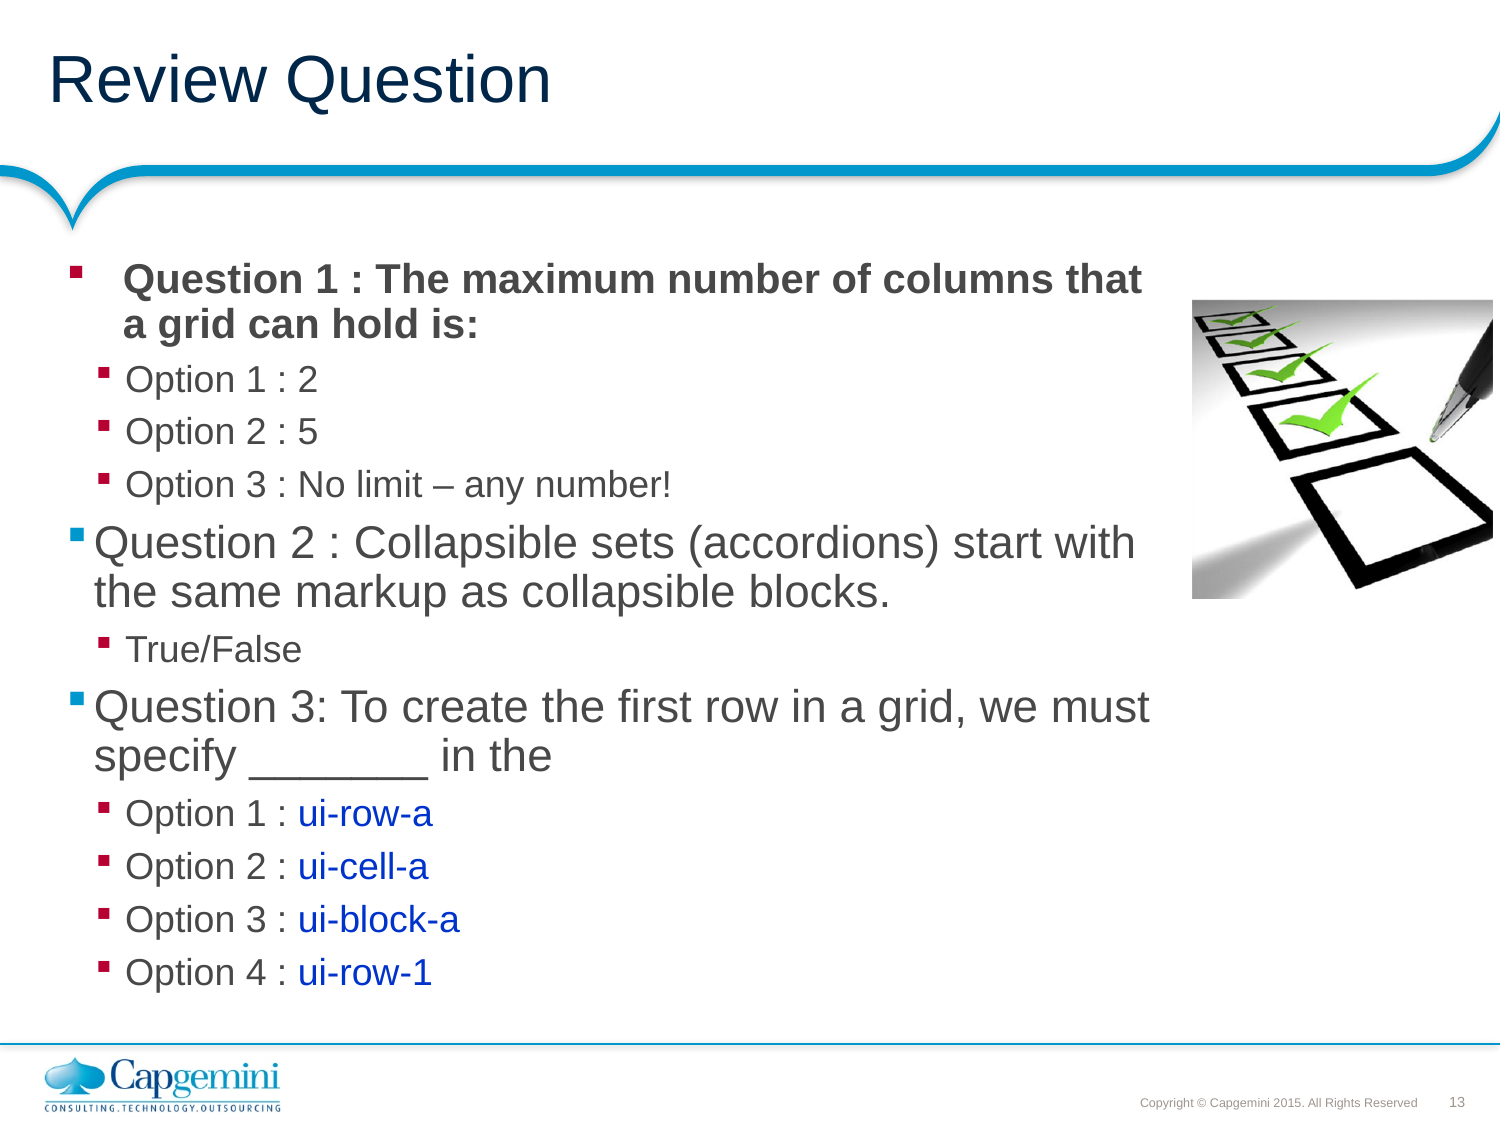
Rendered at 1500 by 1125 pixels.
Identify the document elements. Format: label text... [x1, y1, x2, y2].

picture [44, 1056, 281, 1113]
list Question 1 : The maximum number of columns that a grid can hold is: Option 1 : 2 Option 2 : 5 Option 3 : No limit – any number! Question 2 : Collapsible sets (accordions) start with the same markup as collapsible blocks. True/False Question 3: To create the first row in a grid, we must specify _______ in the Option 1 : ui-row-a Option 2 : ui-cell-a Option 3 : ui-block-a Option 4 : ui-row-1 [48, 245, 1179, 1007]
title Review Question [0, 0, 1500, 165]
picture [1192, 299, 1493, 599]
